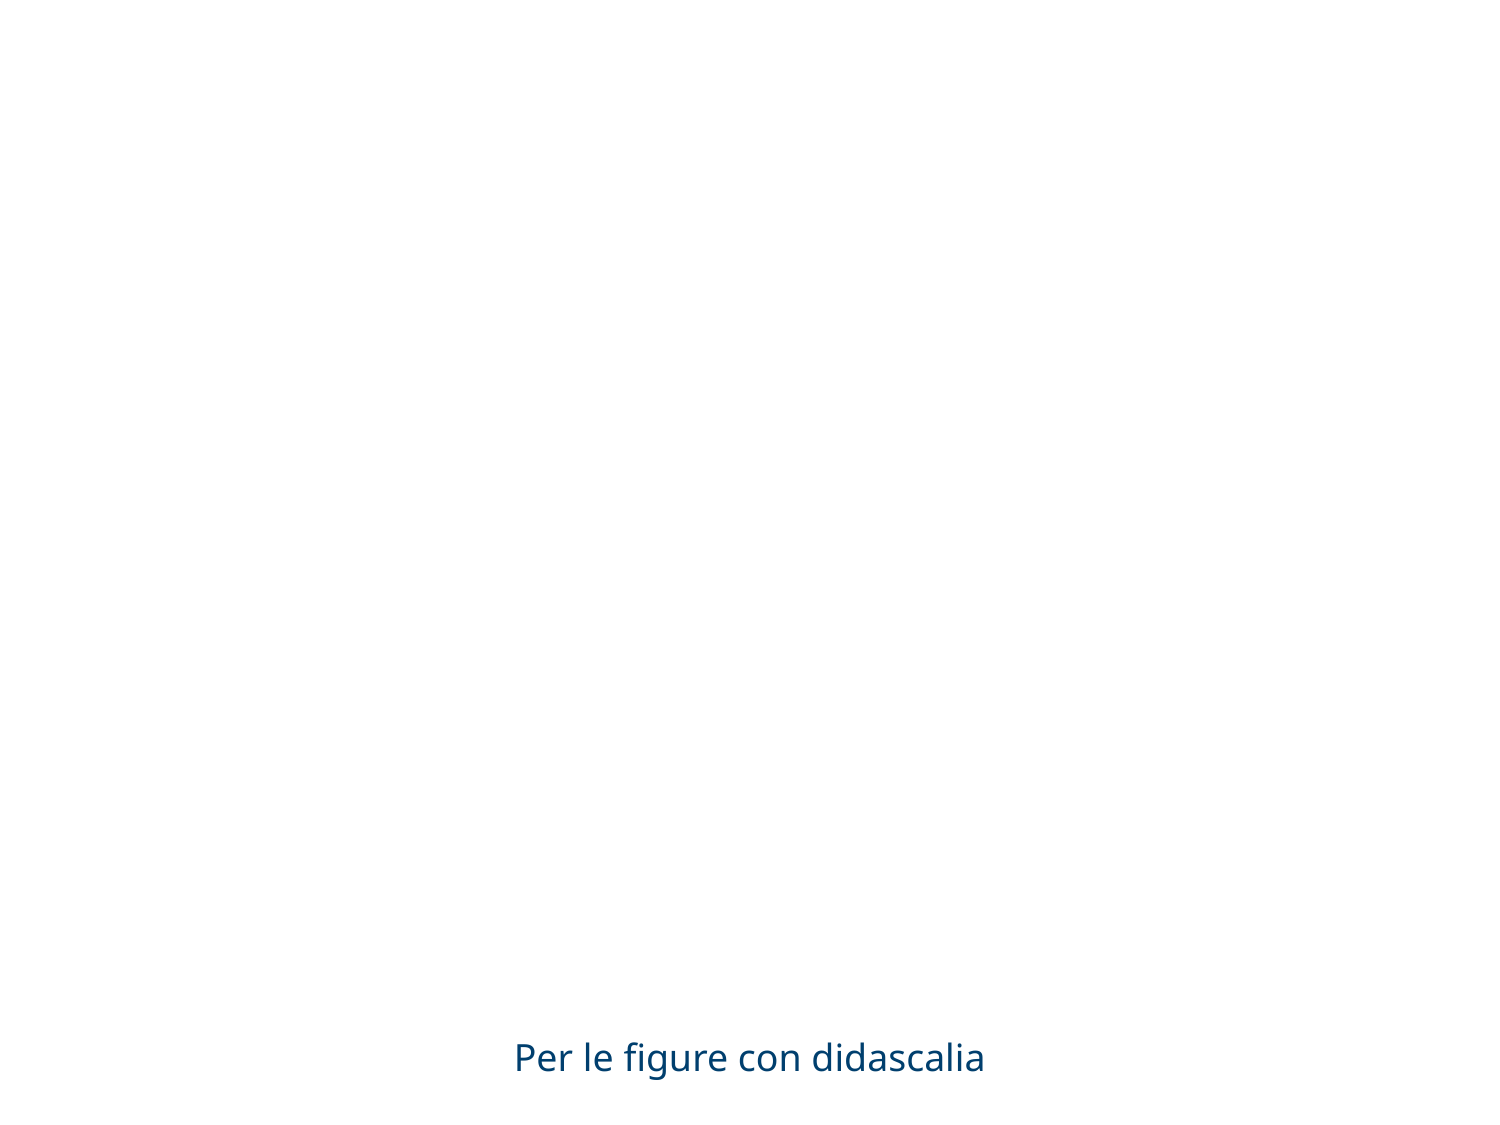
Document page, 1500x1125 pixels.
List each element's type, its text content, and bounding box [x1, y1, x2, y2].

title Per le figure con didascalia [0, 987, 1500, 1125]
